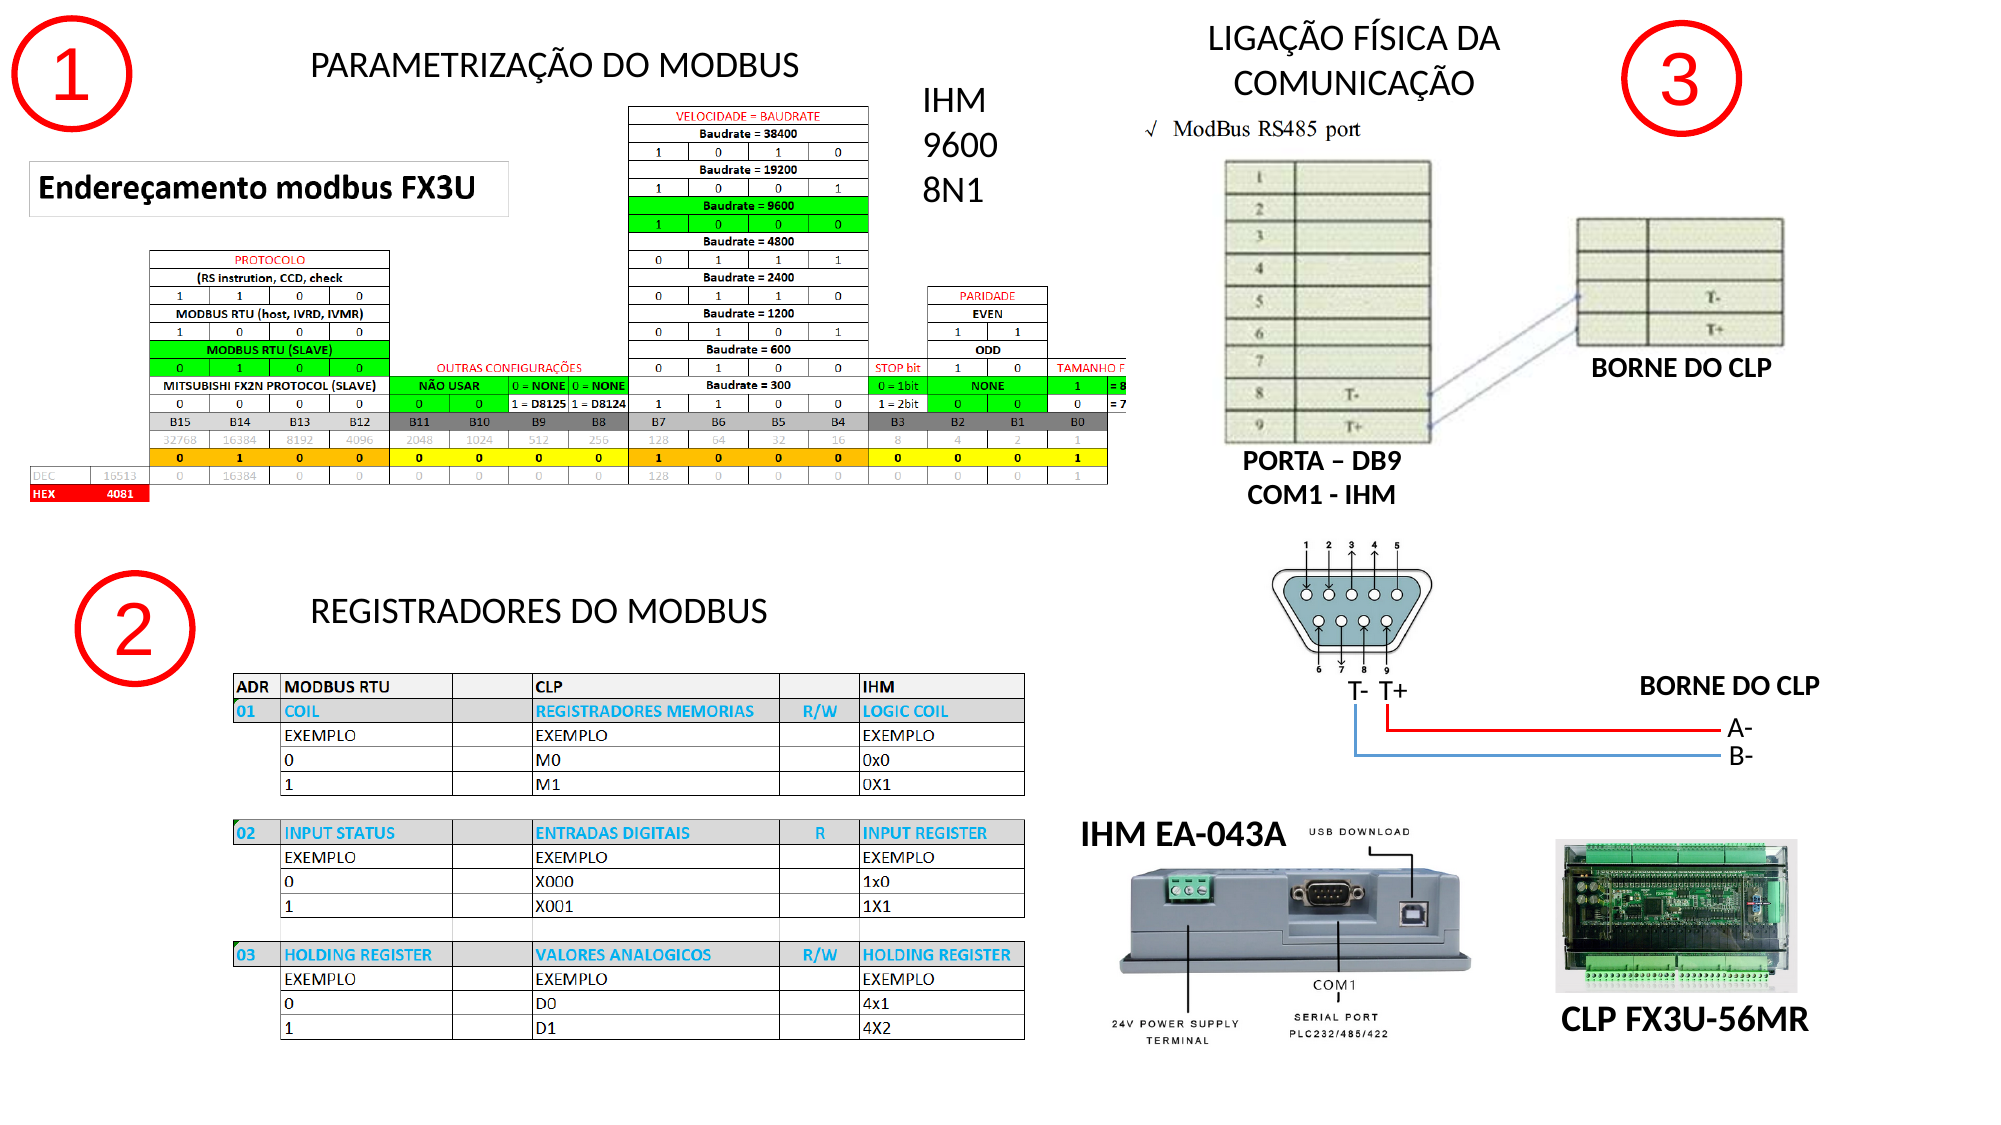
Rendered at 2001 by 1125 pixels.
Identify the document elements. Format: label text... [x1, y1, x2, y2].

text_box REGISTRADORES DO MODBUS [295, 578, 819, 638]
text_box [1624, 23, 1740, 134]
text_box PARAMETRIZAÇÃO DO MODBUS [295, 32, 819, 93]
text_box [14, 18, 130, 130]
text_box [1064, 801, 1827, 1065]
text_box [1264, 528, 1848, 780]
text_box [77, 573, 193, 684]
text_box IHM 9600 8N1 [907, 67, 1028, 97]
picture [16, 97, 1180, 511]
picture [214, 659, 1044, 1061]
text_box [1126, 101, 1800, 520]
text_box LIGAÇÃO FÍSICA DA COMUNICAÇÃO [1162, 6, 1547, 101]
